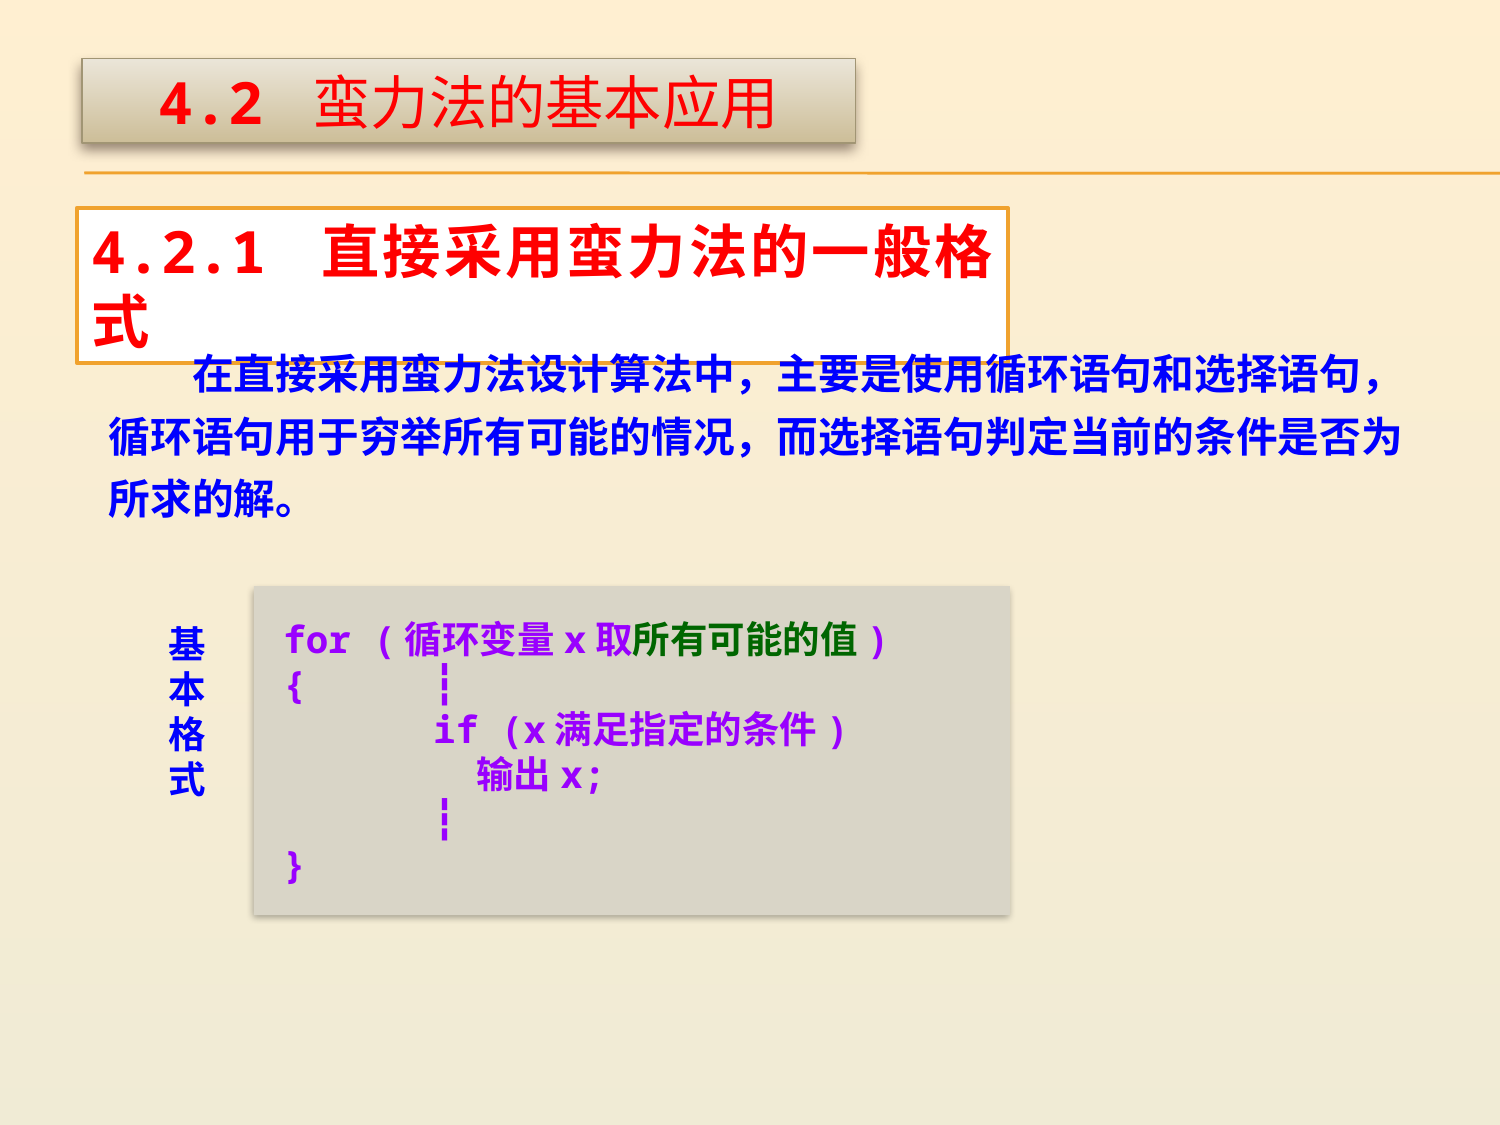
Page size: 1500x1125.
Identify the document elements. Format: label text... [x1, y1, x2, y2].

text_box for (循环变量x取所有可能的值) { ┇ if (x满足指定的条件) 输出x; ┇ } [253, 586, 1010, 916]
text_box 4.2 蛮力法的基本应用 [81, 58, 856, 144]
text_box 基 本 格 式 [140, 621, 235, 847]
text_box 4.2.1 直接采用蛮力法的一般格式 [75, 206, 1010, 365]
text_box 在直接采用蛮力法设计算法中，主要是使用循环语句和选择语句，循环语句用于穷举所有可能的情况，而选择语句判定当前的条件是否为所求的解。 [93, 328, 1441, 531]
